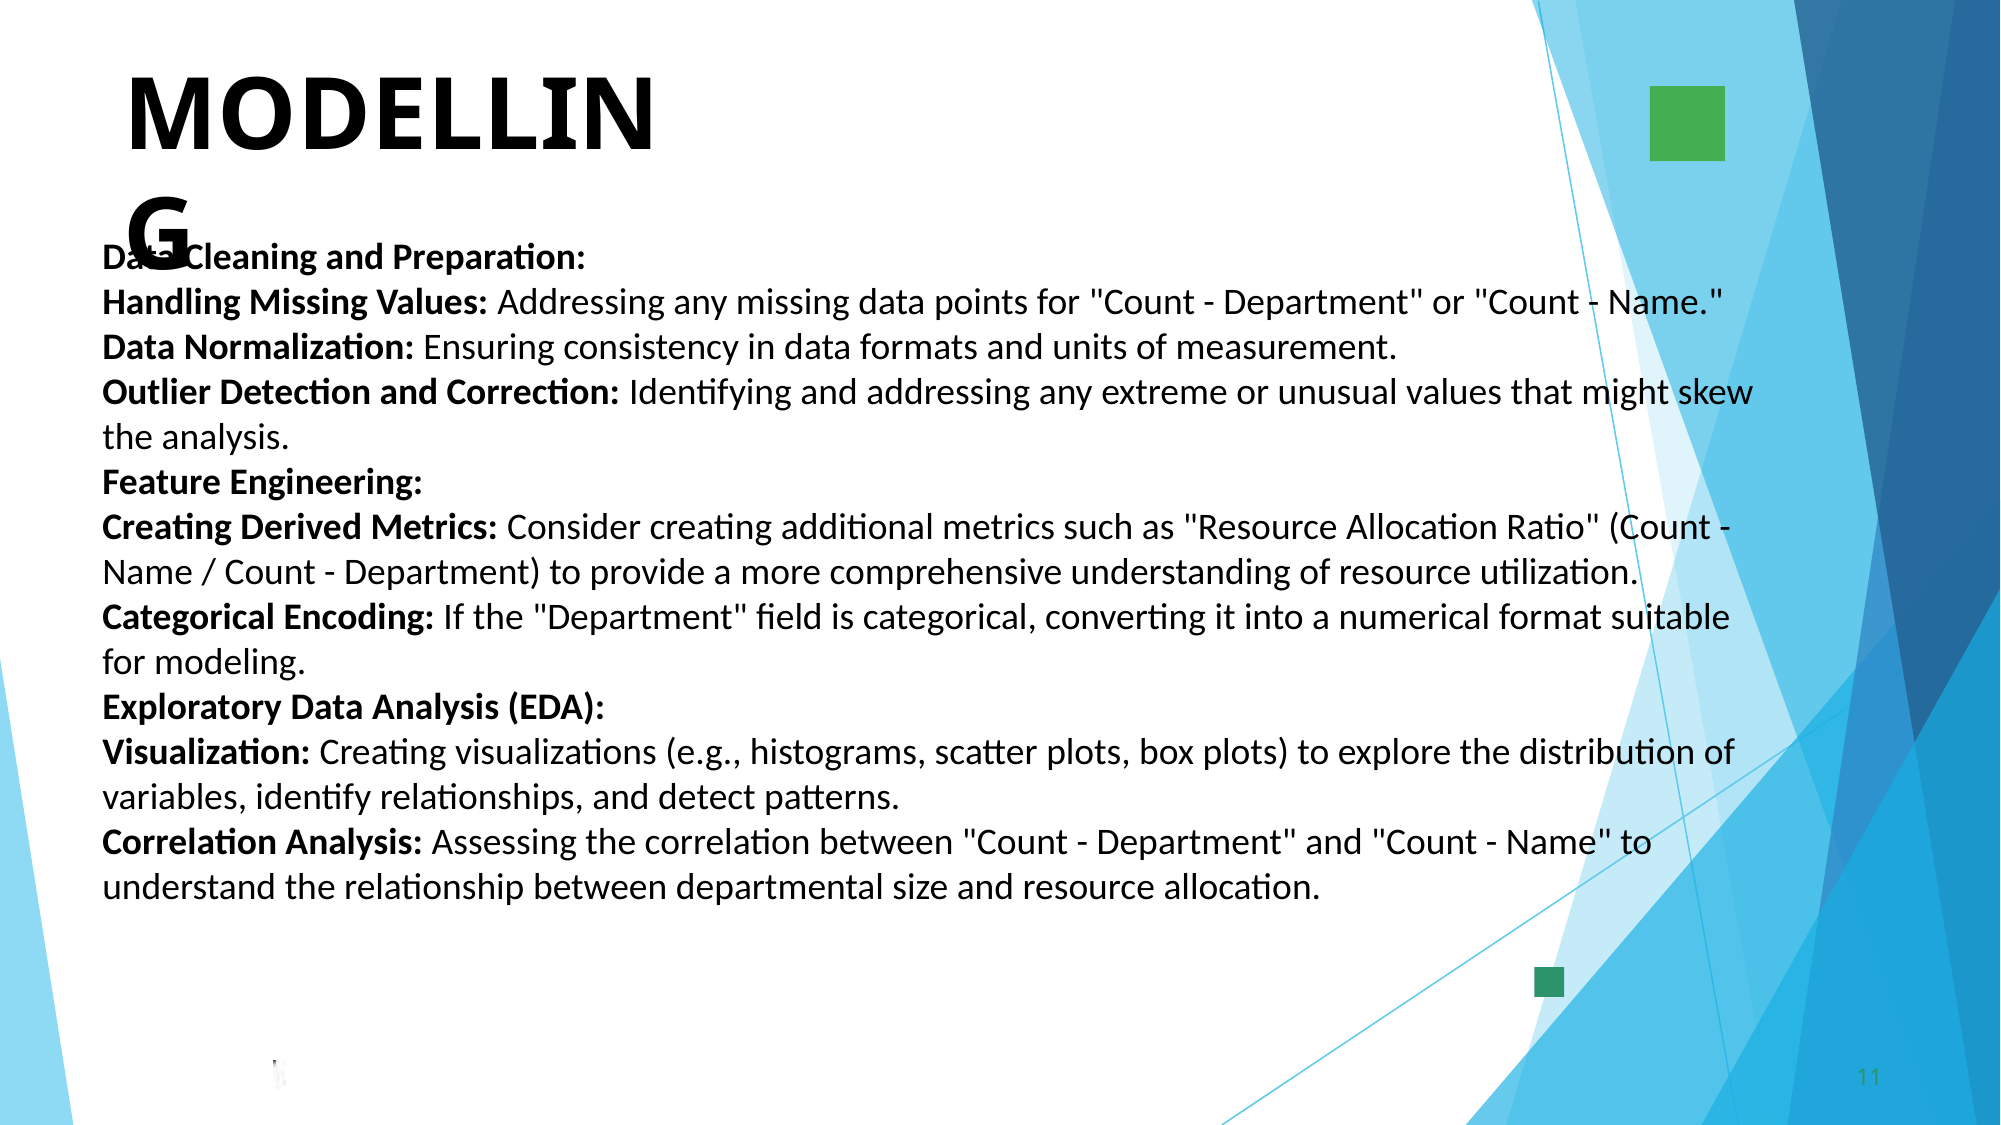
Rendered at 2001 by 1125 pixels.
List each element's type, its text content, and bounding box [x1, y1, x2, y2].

picture [273, 1060, 287, 1091]
text_box MODELLING [121, 47, 664, 224]
text_box [1649, 86, 1725, 162]
text_box [1534, 967, 1565, 997]
text_box Data Cleaning and Preparation: Handling Missing Values: Addressing any missing data points for "Count - Department" or "Count - Name." Data Normalization: Ensuring consistency in data formats and units of measurement. Outlier Detection and Correction: Identifying and addressing any extreme or unusual values that might skew the analysis. Feature Engineering: Creating Derived Metrics: Consider creating additional metrics such as "Resource Allocation Ratio" (Count - Name / Count - Department) to provide a more comprehensive understanding of resource utilization. Categorical Encoding: If the "Department" field is categorical, converting it into a numerical format suitable for modeling. Exploratory Data Analysis (EDA): Visualization: Creating visualizations (e.g., histograms, scatter plots, box plots) to explore the distribution of variables, identify relationships, and detect patterns. Correlation Analysis: Assessing the correlation between "Count - Department" and "Count - Name" to understand the relationship between departmental size and resource allocation. [87, 224, 1775, 915]
text_box 11 [1849, 1061, 1888, 1091]
